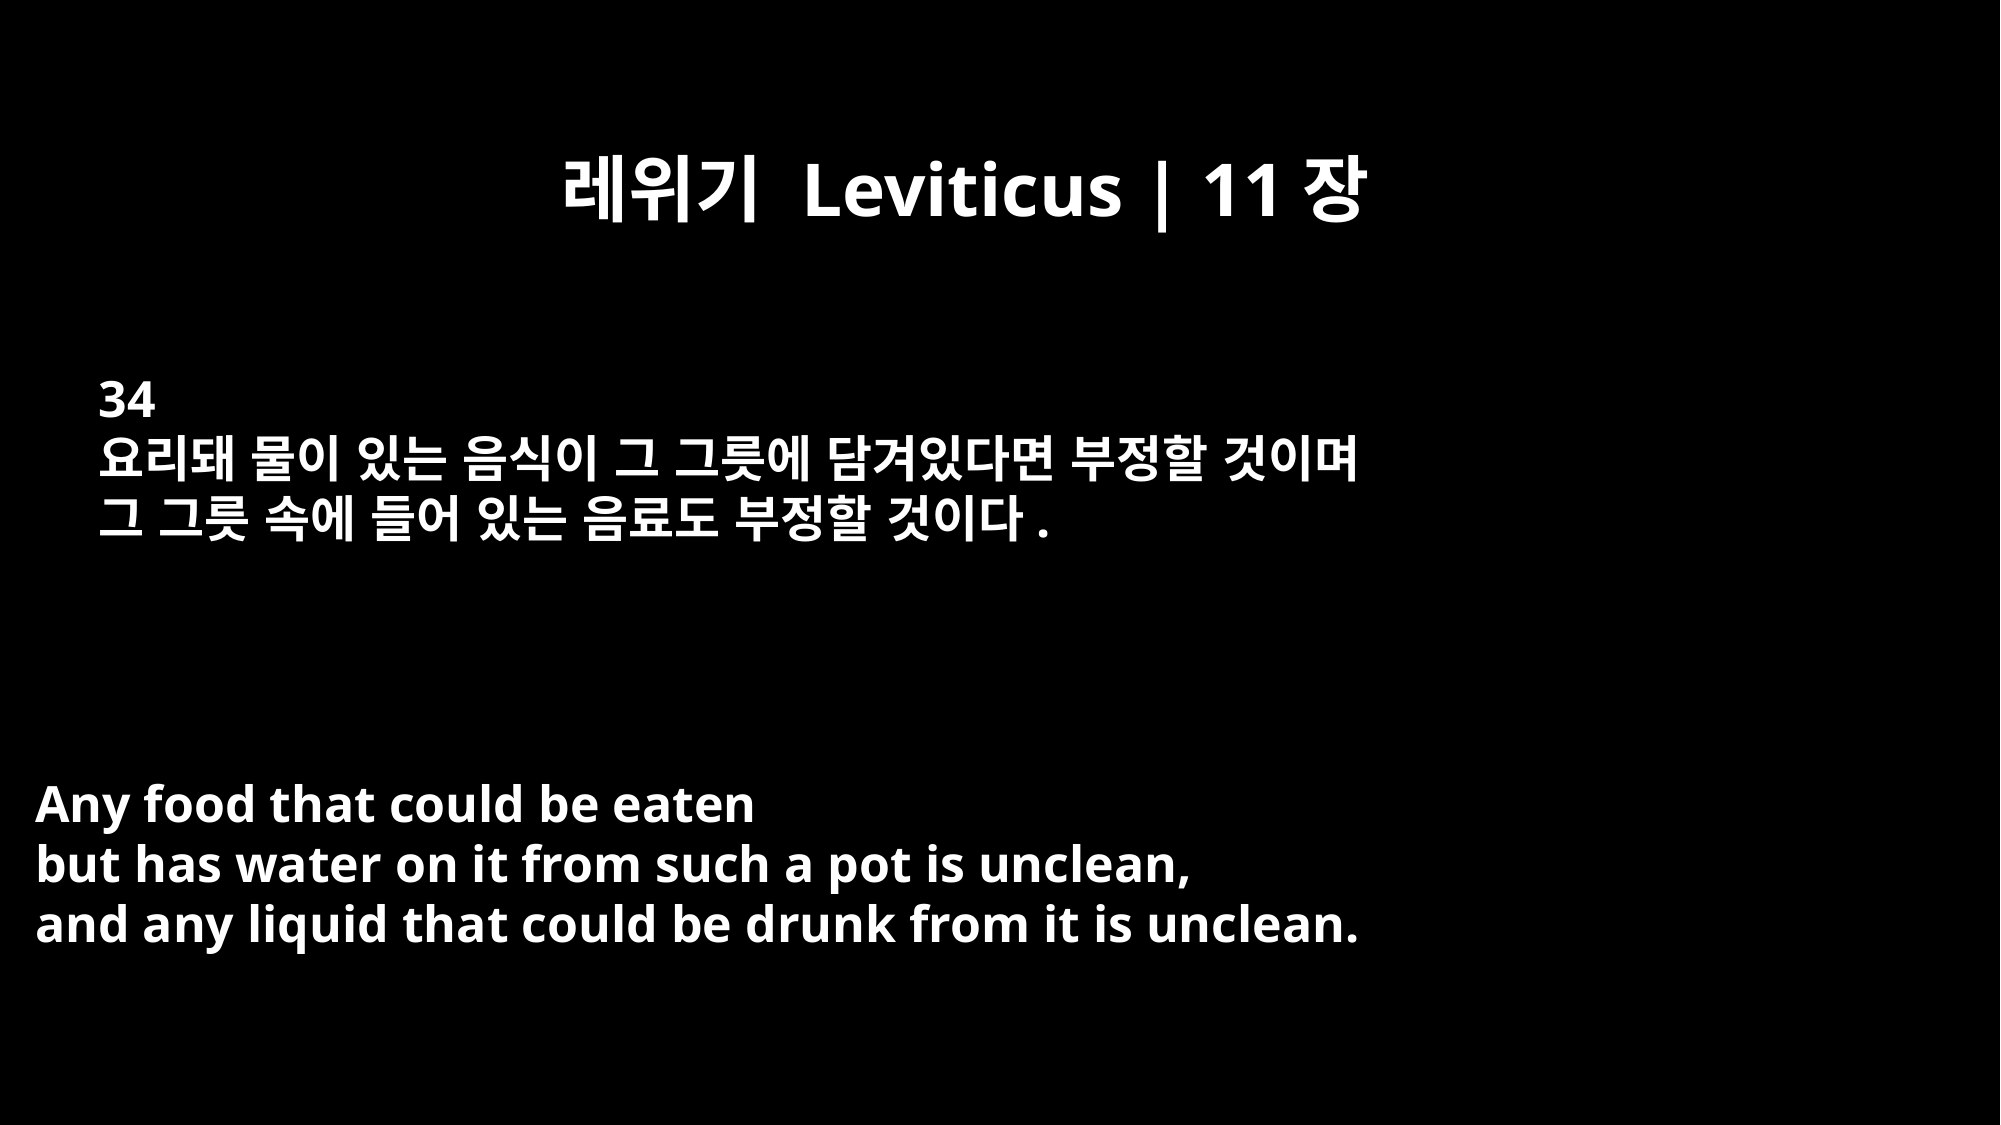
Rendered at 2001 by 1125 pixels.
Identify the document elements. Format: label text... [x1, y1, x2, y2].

text_box Any food that could be eaten but has water on it from such a pot is unclean, and any liquid that could be drunk from it is unclean. [20, 764, 1375, 960]
text_box 레위기 Leviticus | 11장 [546, 136, 1386, 239]
text_box 34 요리돼 물이 있는 음식이 그 그릇에 담겨있다면 부정할 것이며 그 그릇 속에 들어 있는 음료도 부정할 것이다. [83, 359, 1376, 555]
